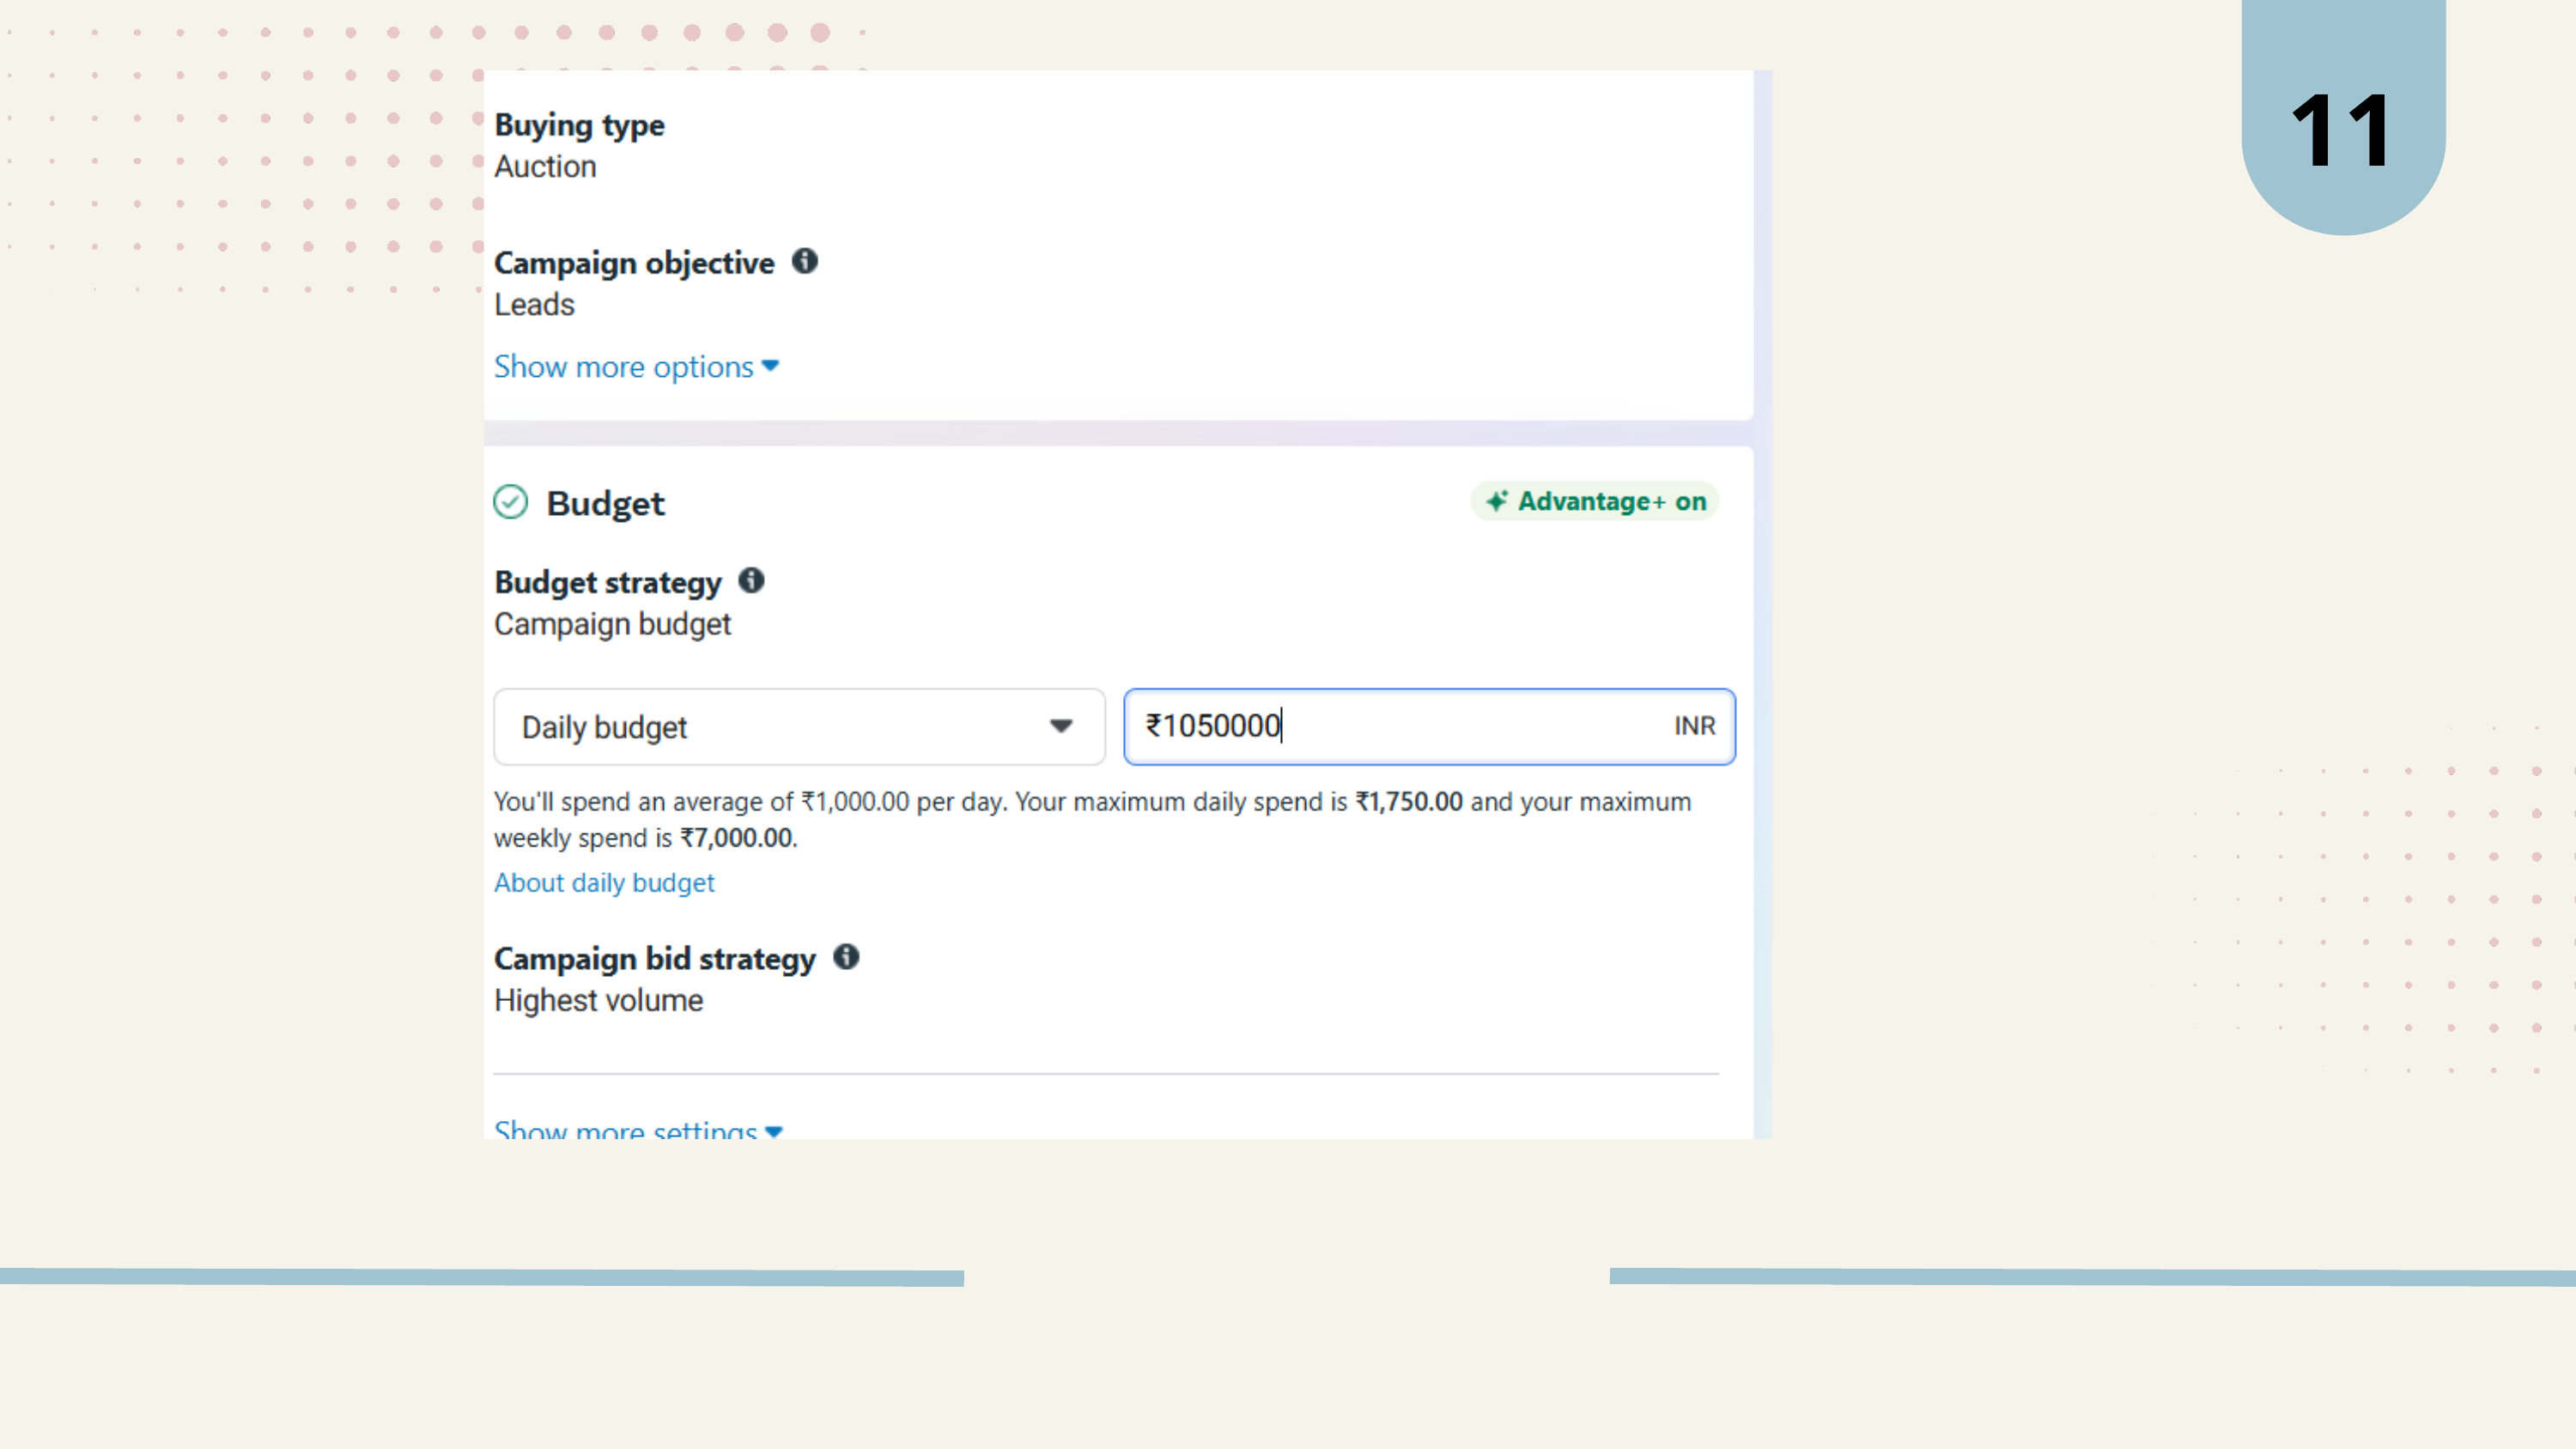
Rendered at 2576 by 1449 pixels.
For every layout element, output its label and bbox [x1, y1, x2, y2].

text_box [0, 0, 870, 293]
text_box [483, 70, 1773, 1139]
text_box [2233, 0, 2455, 236]
text_box [2110, 724, 2576, 1074]
